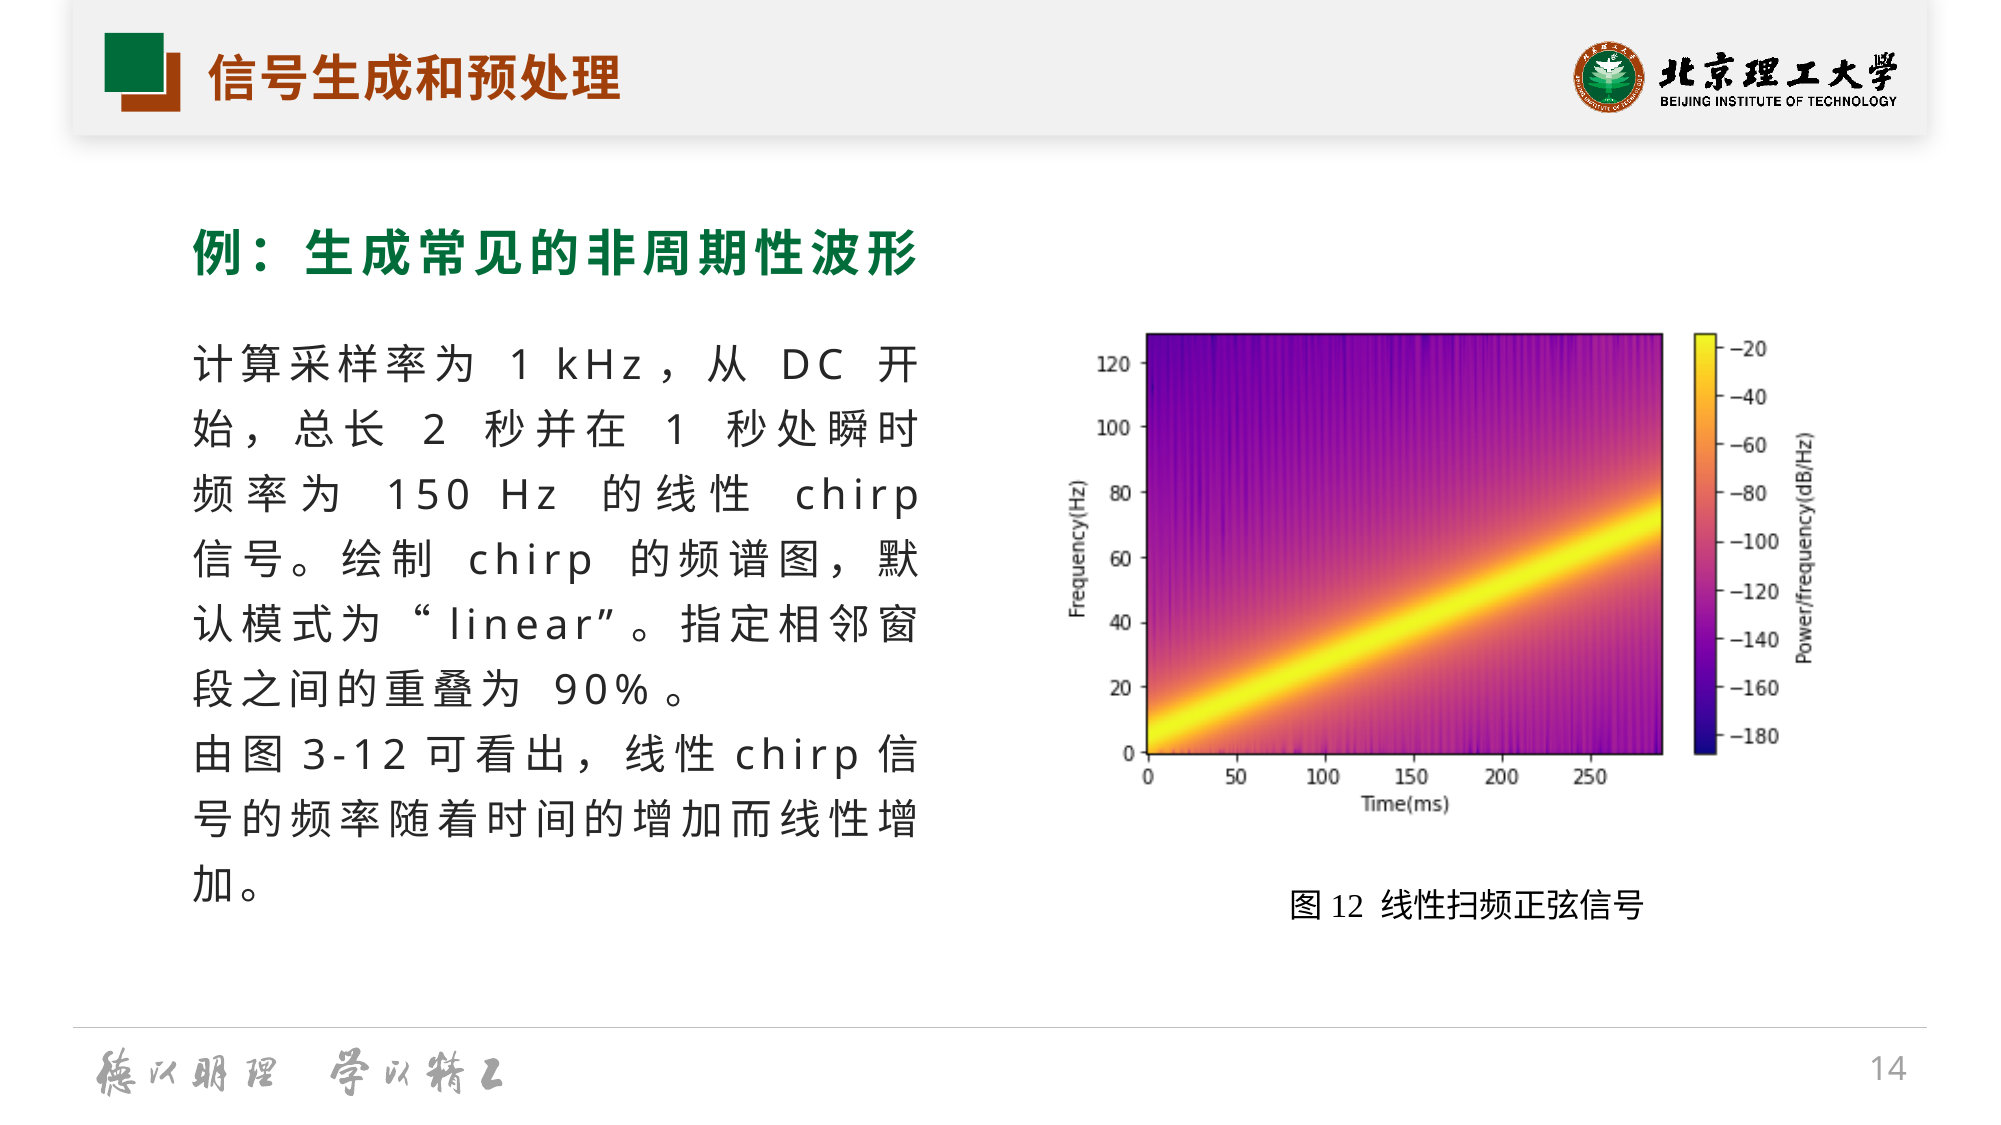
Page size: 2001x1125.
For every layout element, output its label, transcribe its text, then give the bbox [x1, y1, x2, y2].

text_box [192, 203, 1070, 827]
text_box 图12 线性扫频正弦信号 [1069, 870, 1829, 957]
picture [1056, 322, 1829, 827]
picture [1573, 41, 1897, 113]
title 信号生成和预处理 [192, 45, 1513, 115]
